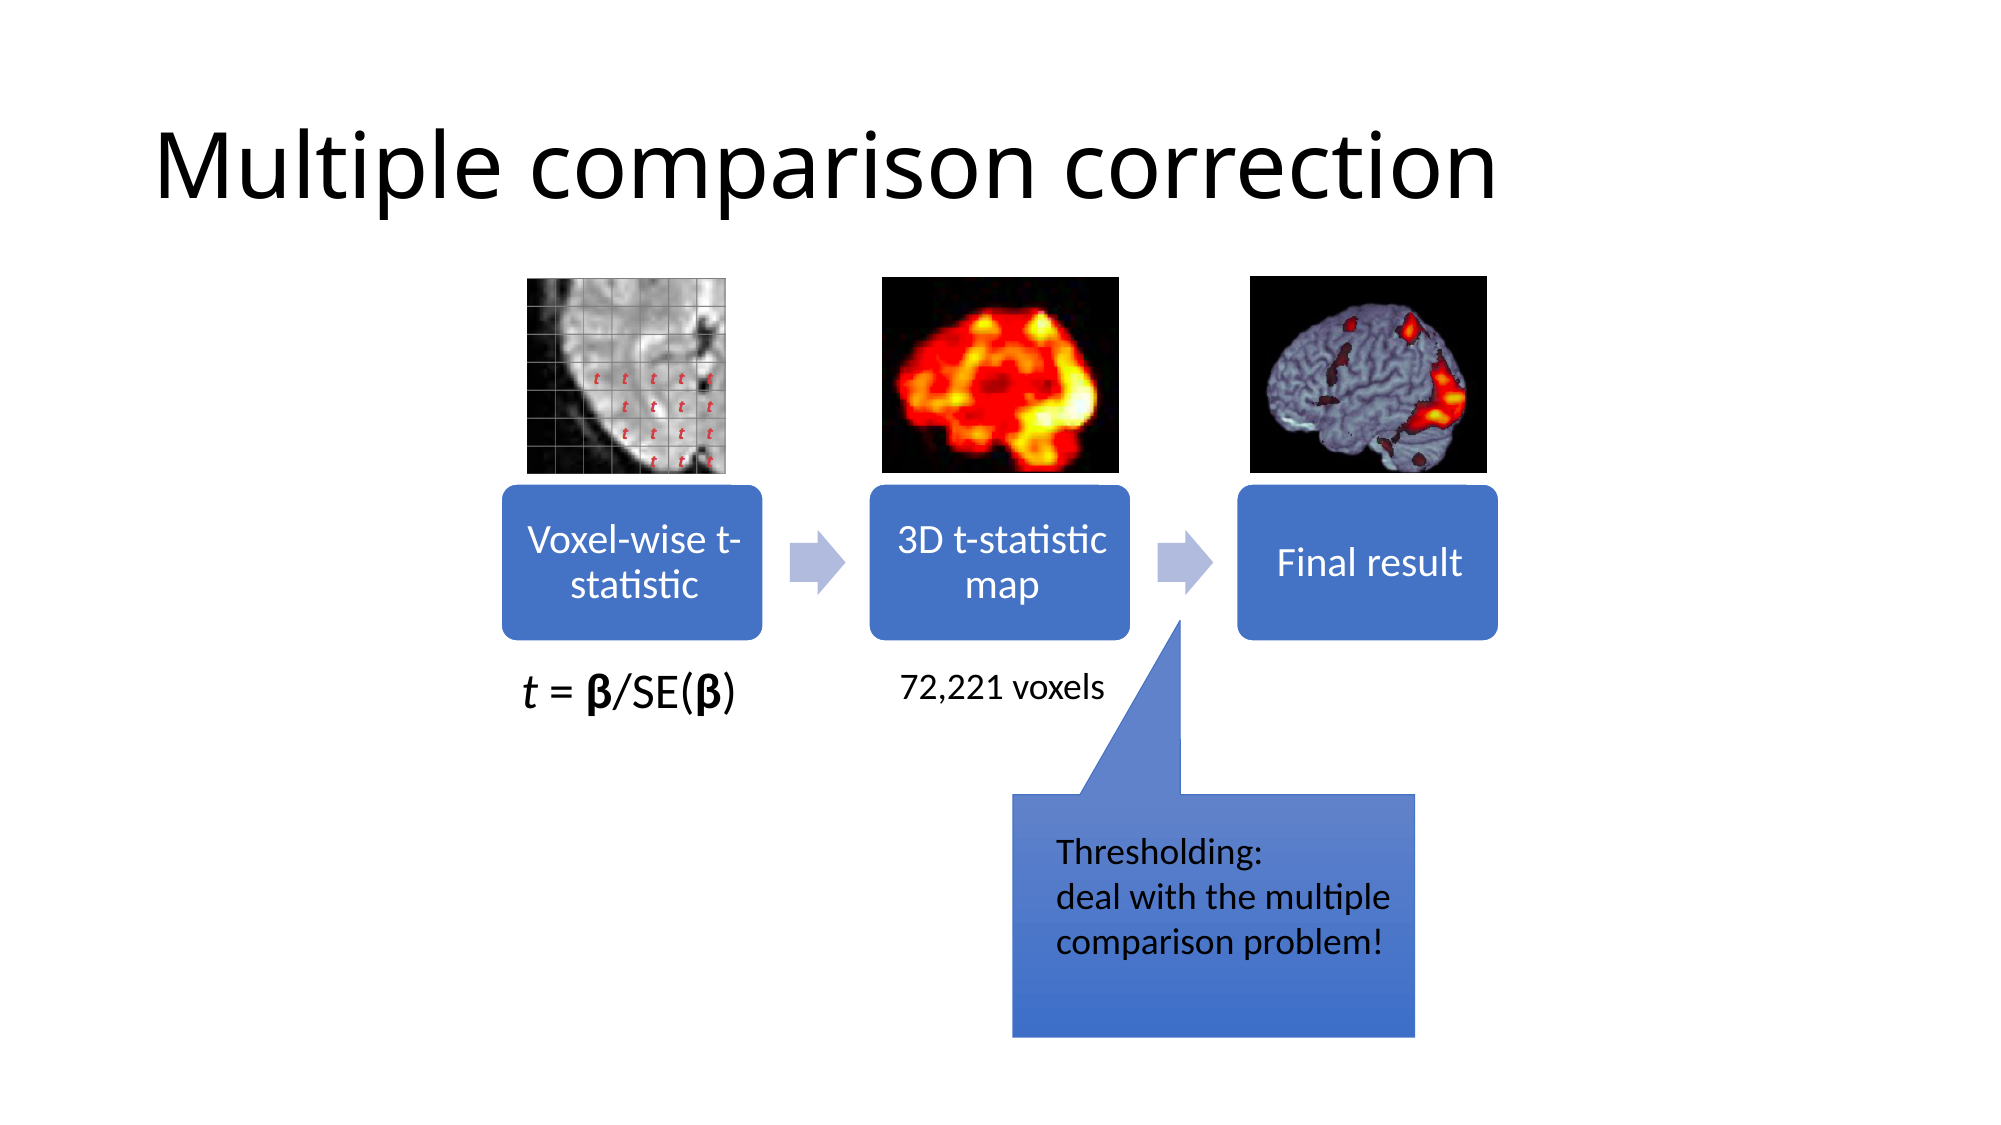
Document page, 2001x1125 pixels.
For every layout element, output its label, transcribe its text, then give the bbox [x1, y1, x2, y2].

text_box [499, 229, 1500, 896]
picture [527, 278, 726, 474]
picture [882, 277, 1119, 473]
text_box Thresholding: deal with the multiple comparison problem! [1041, 896, 1446, 970]
text_box [1012, 896, 1416, 1038]
title Multiple comparison correction [137, 59, 1863, 278]
picture [1250, 276, 1487, 473]
